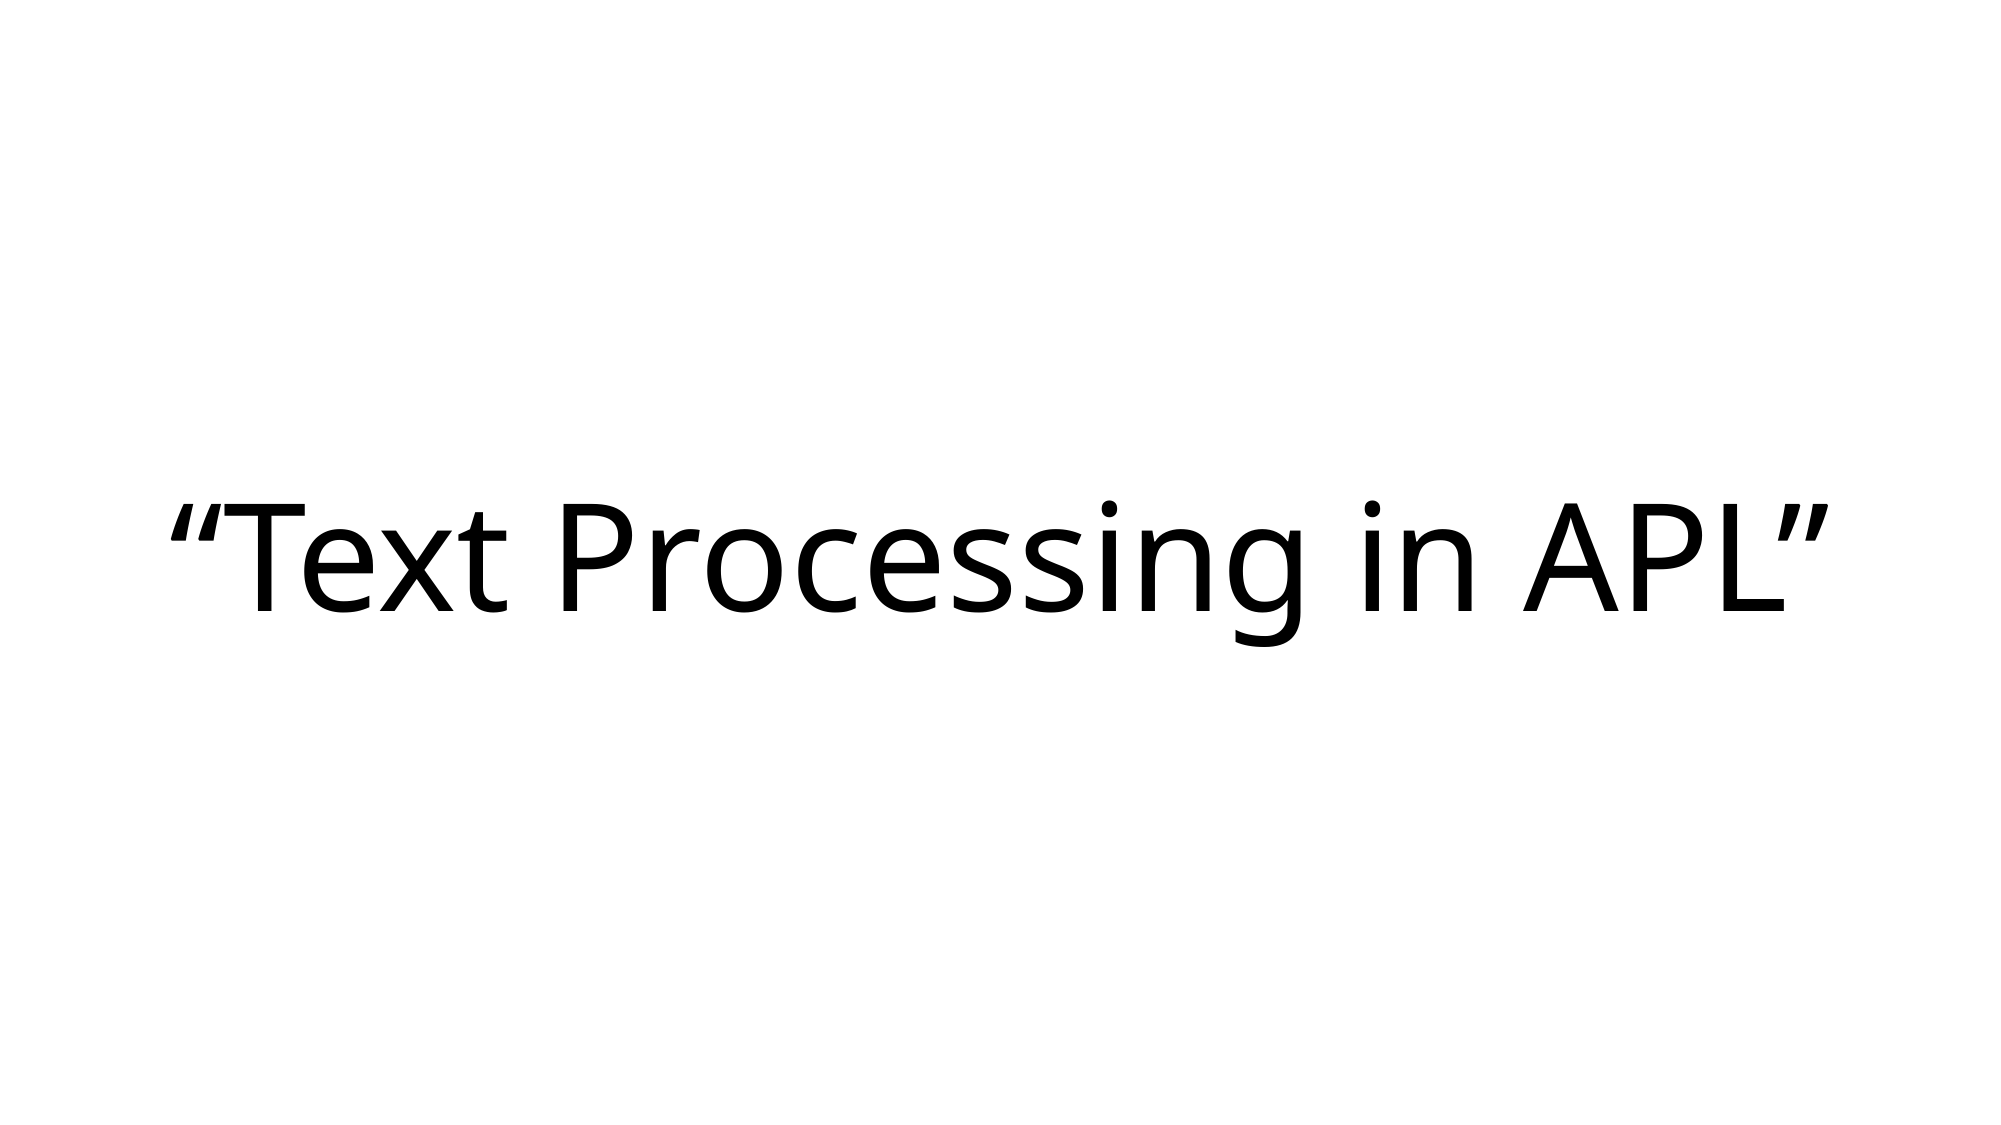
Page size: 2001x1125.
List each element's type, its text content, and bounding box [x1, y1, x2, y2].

list “Text Processing in APL” [0, 0, 2000, 1125]
